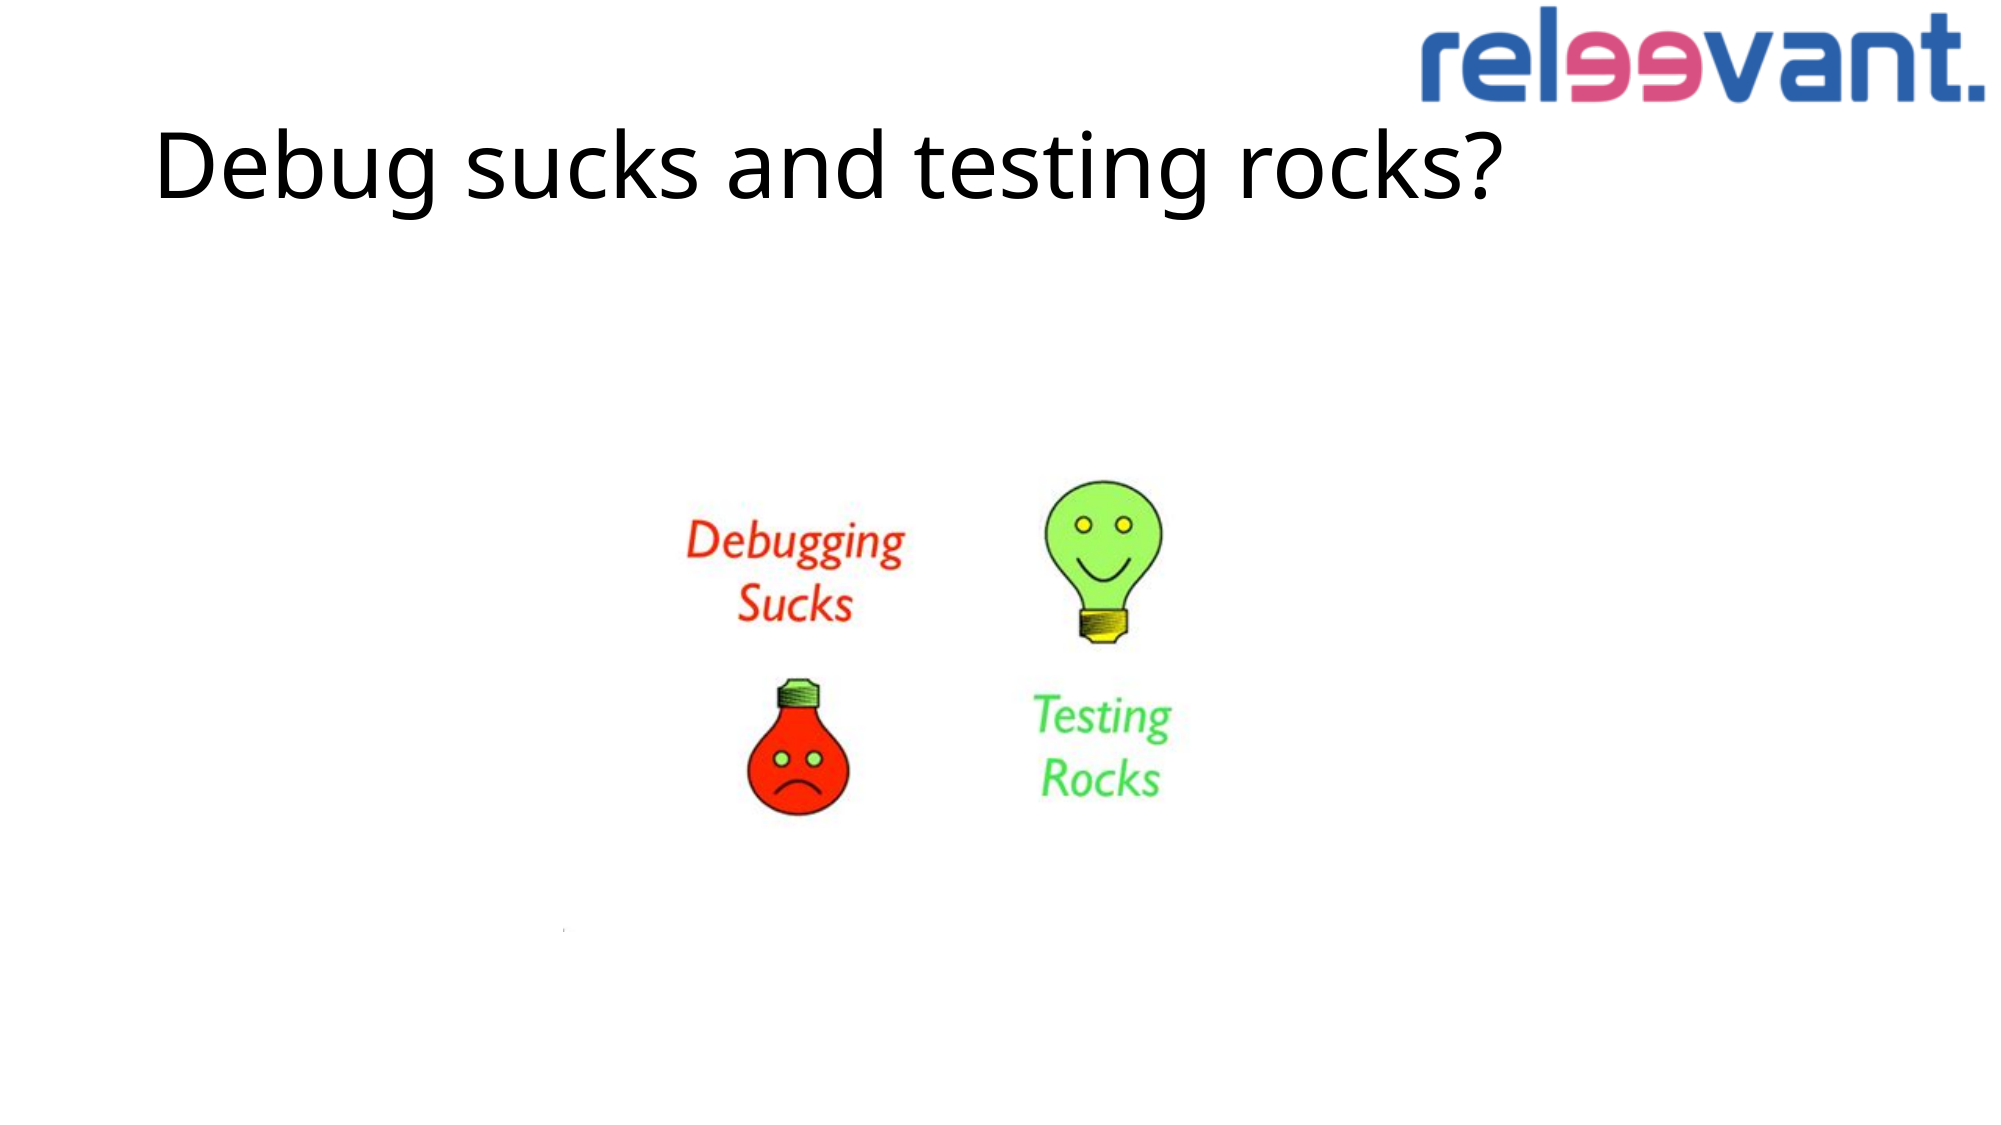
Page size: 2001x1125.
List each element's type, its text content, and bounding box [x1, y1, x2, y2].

title Debug sucks and testing rocks? [137, 59, 1890, 278]
picture [1417, 0, 1989, 133]
picture [563, 377, 1305, 933]
